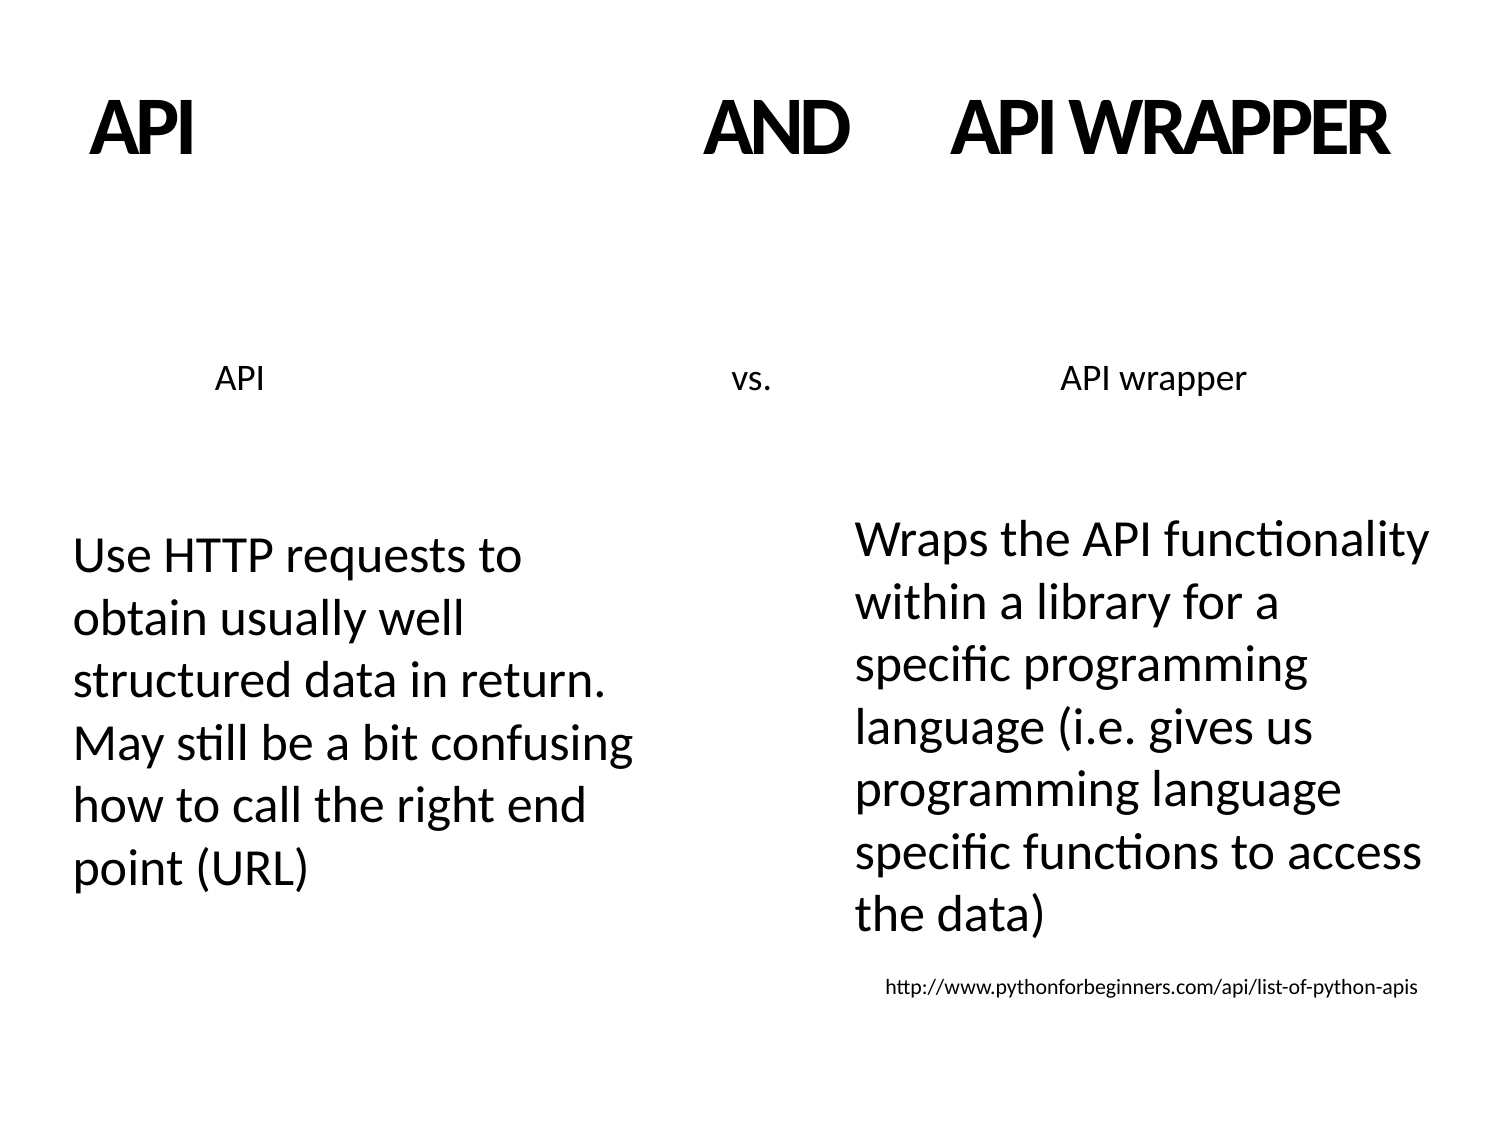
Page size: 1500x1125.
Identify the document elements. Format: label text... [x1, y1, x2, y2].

title API AND API wRAPPER [78, 50, 1413, 218]
text_box http://www.pythonforbeginners.com/api/list-of-python-apis [870, 965, 1463, 1007]
text_box Wraps the API functionality within a library for a specific programming language (i.e. gives us programming language specific functions to access the data) [839, 497, 1463, 950]
text_box Use HTTP requests to obtain usually well structured data in return. May still be a bit confusing how to call the right end point (URL) [57, 513, 681, 904]
text_box API vs. API wrapper [200, 345, 1265, 406]
